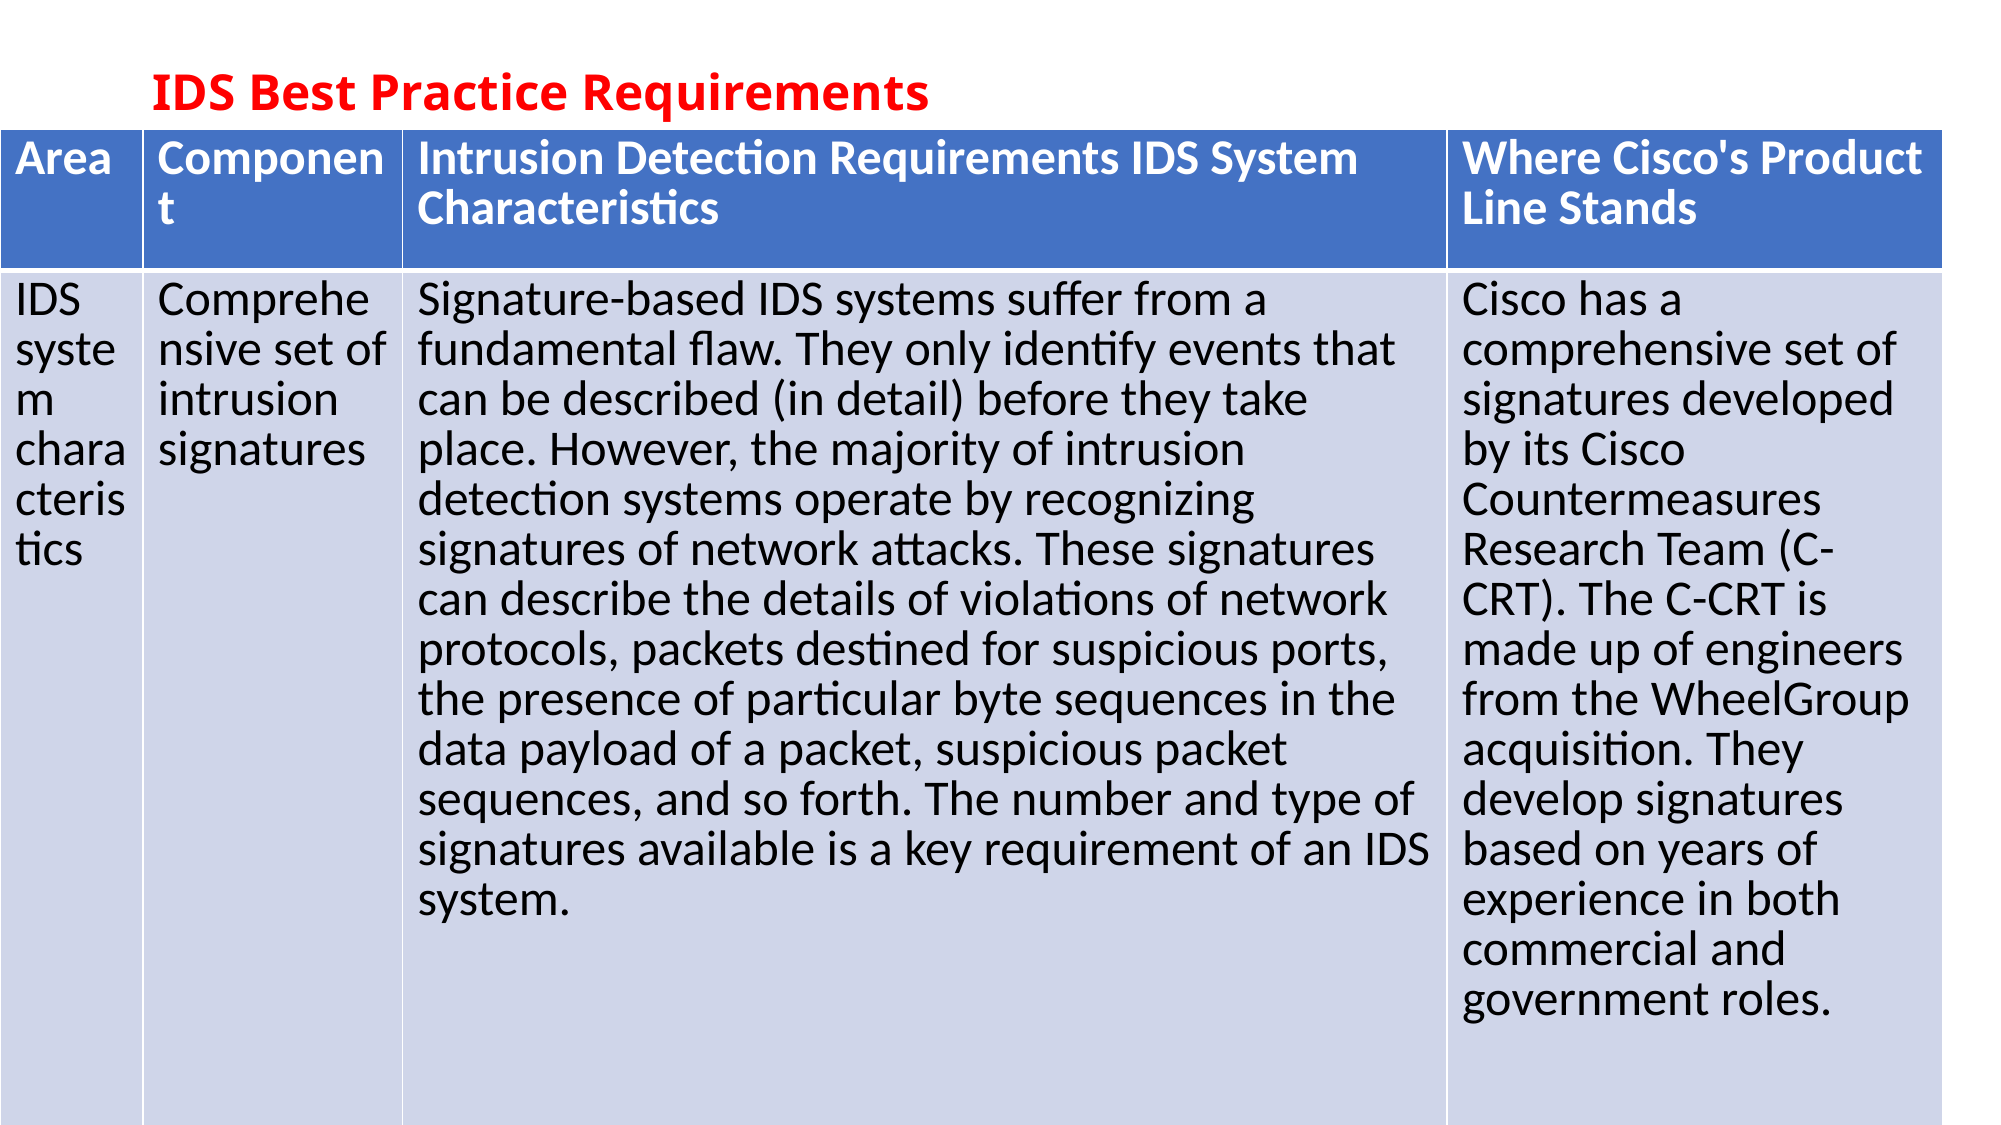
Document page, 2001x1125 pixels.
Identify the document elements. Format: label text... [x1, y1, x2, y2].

title IDS Best Practice Requirements [137, 59, 1863, 128]
table_header Component [144, 130, 402, 268]
table_cell IDS system characteristics [1, 273, 142, 1125]
table_cell Comprehensive set of intrusion signatures [144, 273, 402, 1125]
table_header Area [1, 130, 142, 268]
table_cell Cisco has a comprehensive set of signatures developed by its Cisco Countermeasures Research Team (C-CRT). The C-CRT is made up of engineers from the WheelGroup acquisition. They develop signatures based on years of experience in both commercial and government roles. [1448, 273, 1942, 1125]
table_header Where Cisco's Product Line Stands [1448, 130, 1942, 268]
table_header Intrusion Detection Requirements IDS System Characteristics [403, 130, 1446, 268]
table_cell Signature-based IDS systems suffer from a fundamental flaw. They only identify events that can be described (in detail) before they take place. However, the majority of intrusion detection systems operate by recognizing signatures of network attacks. These signatures can describe the details of violations of network protocols, packets destined for suspicious ports, the presence of particular byte sequences in the data payload of a packet, suspicious packet sequences, and so forth. The number and type of signatures available is a key requirement of an IDS system. [403, 273, 1446, 1125]
